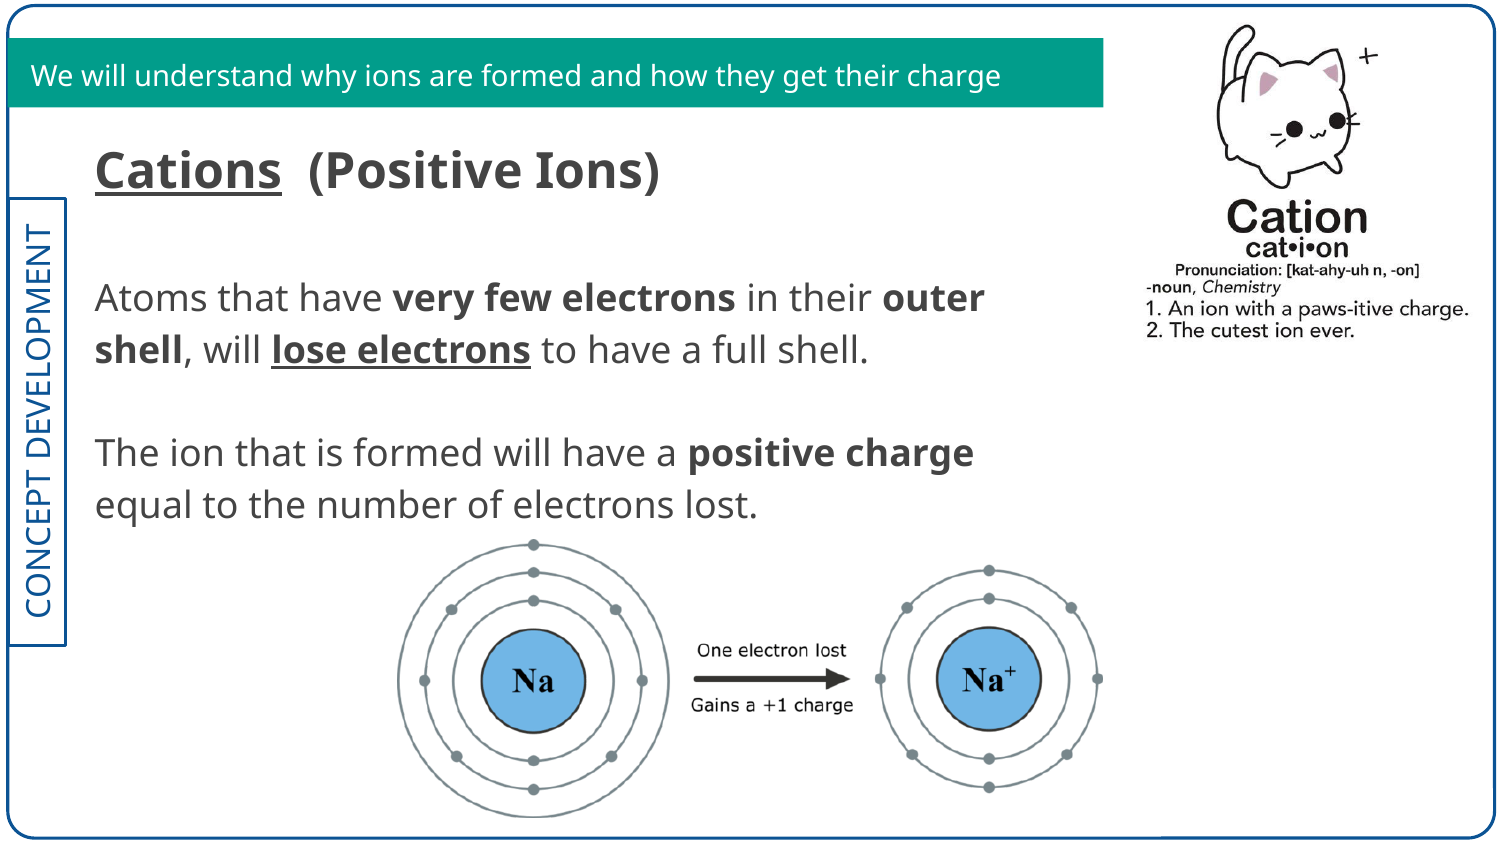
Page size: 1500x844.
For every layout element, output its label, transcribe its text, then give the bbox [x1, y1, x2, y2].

picture [1138, 12, 1476, 350]
list Cations (Positive Ions) Atoms that have very few electrons in their outer shell, will lose electrons to have a full shell. The ion that is formed will have a positive charge equal to the number of electrons lost. [60, 114, 1097, 782]
picture [397, 538, 1103, 819]
subtitle We will understand why ions are formed and how they get their charge [15, 43, 1097, 101]
